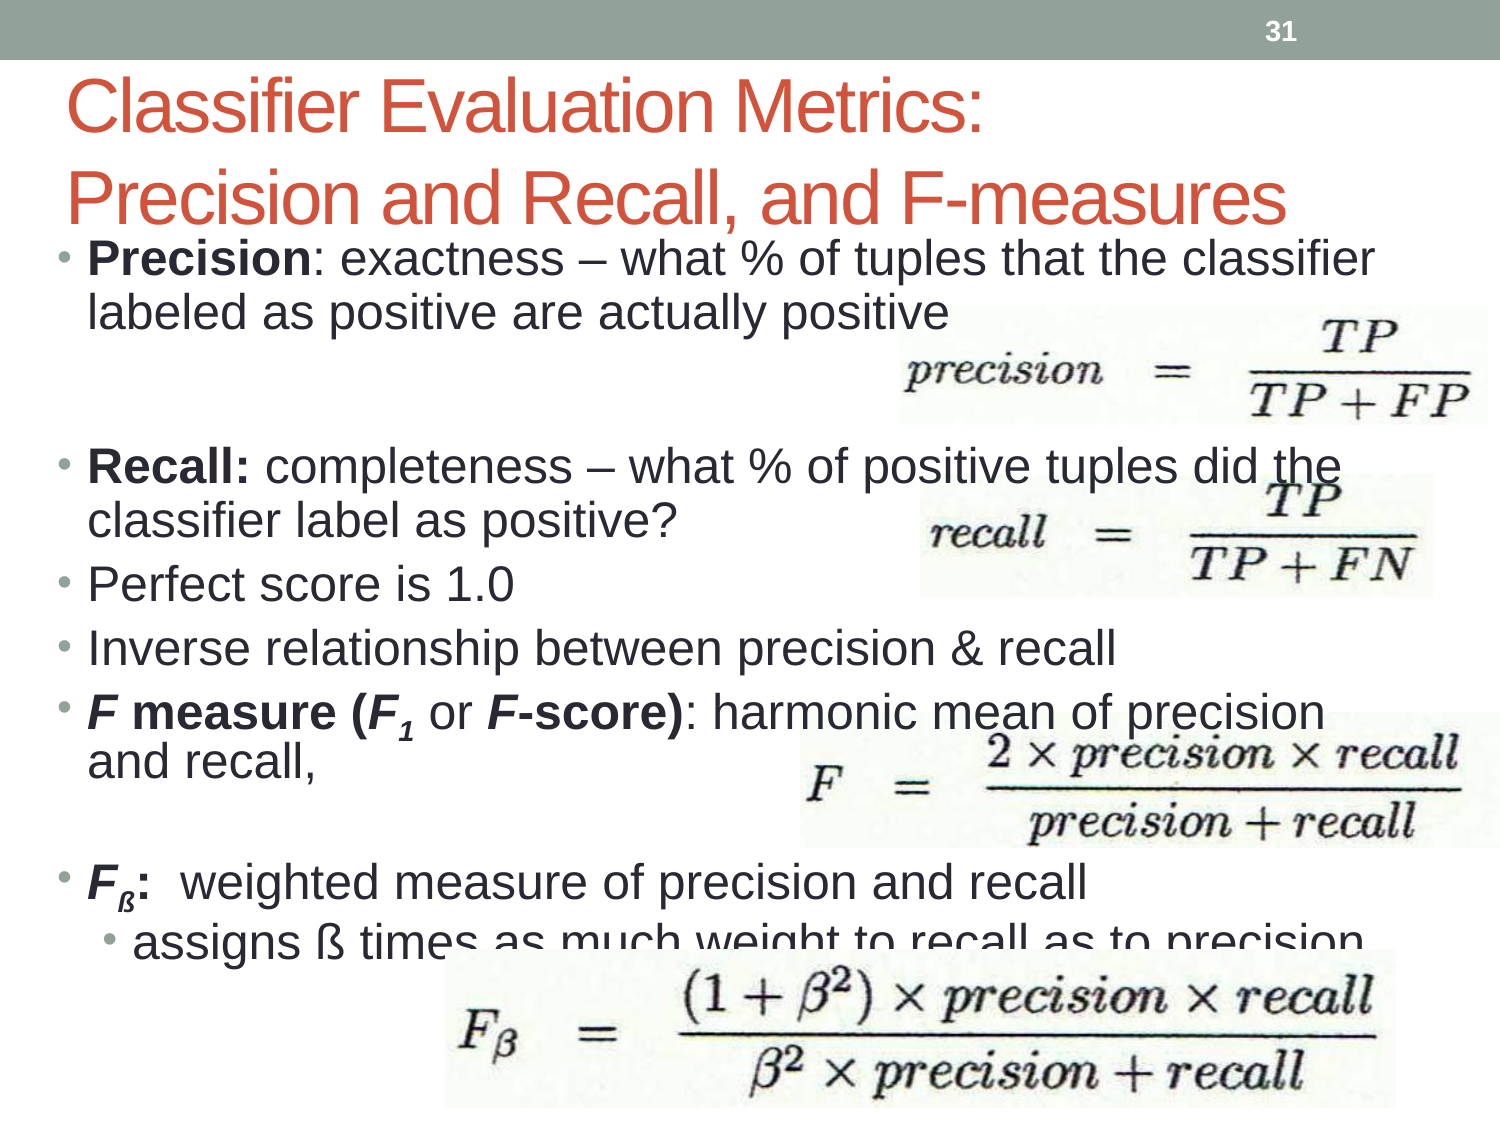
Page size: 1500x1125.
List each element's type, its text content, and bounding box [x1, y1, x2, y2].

title Classifier Evaluation Metrics: Precision and Recall, and F-measures [50, 47, 1429, 248]
picture [899, 305, 1488, 426]
picture [799, 712, 1500, 848]
list Precision: exactness – what % of tuples that the classifier labeled as positive are actually positive Recall: completeness – what % of positive tuples did the classifier label as positive? Perfect score is 1.0 Inverse relationship between precision & recall F measure (F1 or F-score): harmonic mean of precision and recall, Fß: weighted measure of precision and recall assigns ß times as much weight to recall as to precision [42, 224, 1425, 950]
text_box [172, 821, 203, 907]
picture [445, 949, 1396, 1108]
slide_number 31 [1250, 3, 1425, 57]
picture [919, 474, 1433, 597]
